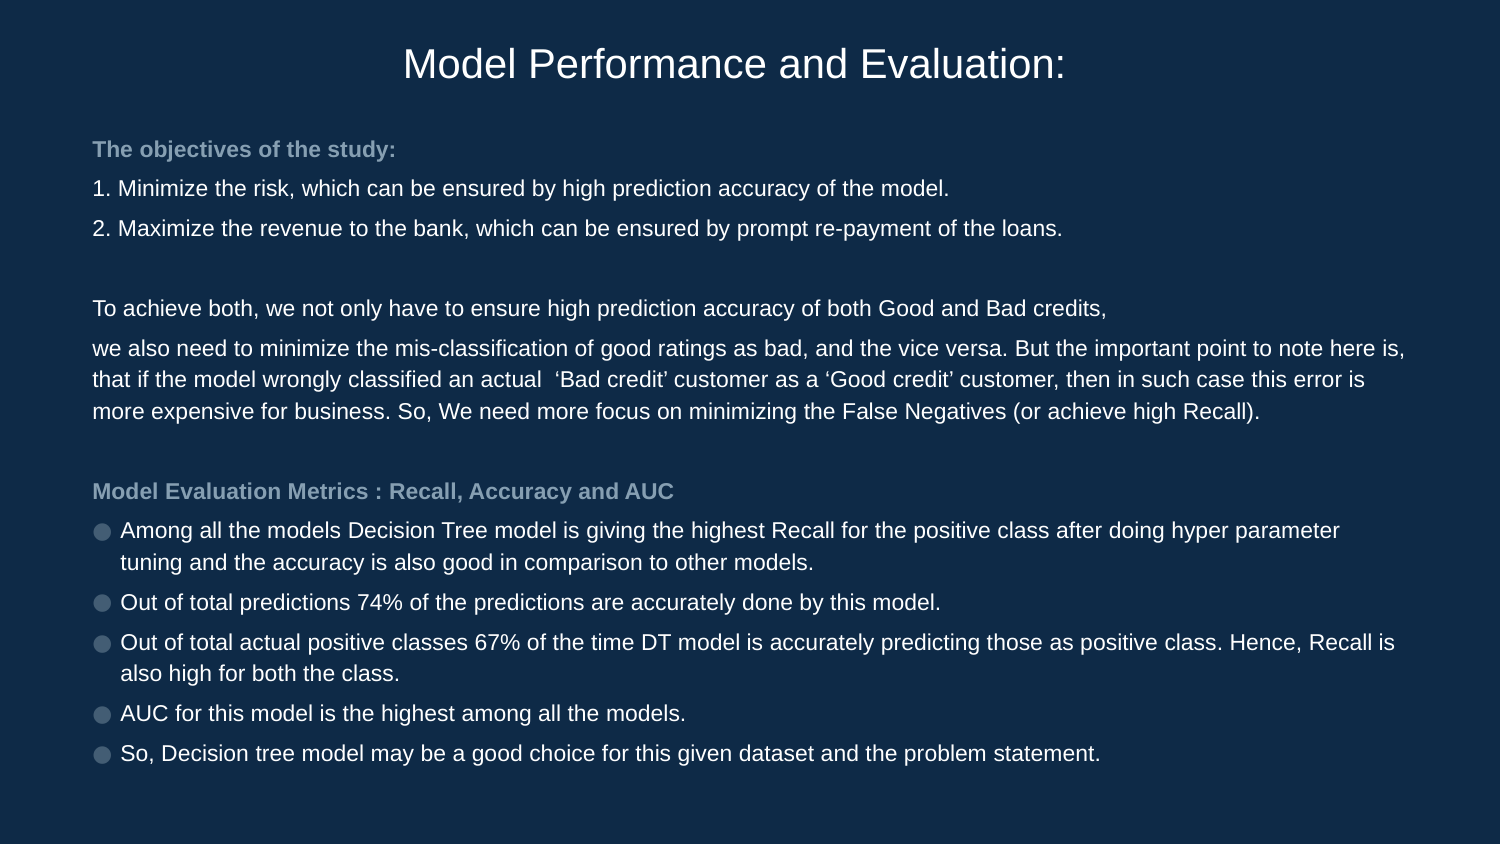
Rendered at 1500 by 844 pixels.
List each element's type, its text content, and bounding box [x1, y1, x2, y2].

text_box The objectives of the study: 1. Minimize the risk, which can be ensured by high prediction accuracy of the model. 2. Maximize the revenue to the bank, which can be ensured by prompt re-payment of the loans. To achieve both, we not only have to ensure high prediction accuracy of both Good and Bad credits, we also need to minimize the mis-classification of good ratings as bad, and the vice versa. But the important point to note here is, that if the model wrongly classified an actual ‘Bad credit’ customer as a ‘Good credit’ customer, then in such case this error is more expensive for business. So, We need more focus on minimizing the False Negatives (or achieve high Recall). Model Evaluation Metrics : Recall, Accuracy and AUC Among all the models Decision Tree model is giving the highest Recall for the positive class after doing hyper parameter tuning and the accuracy is also good in comparison to other models. Out of total predictions 74% of the predictions are accurately done by this model. Out of total actual positive classes 67% of the time DT model is accurately predicting those as positive class. Hence, Recall is also high for both the class. AUC for this model is the highest among all the models. So, Decision tree model may be a good choice for this given dataset and the problem statement. [77, 115, 1423, 822]
title Model Performance and Evaluation: [134, 21, 1335, 101]
